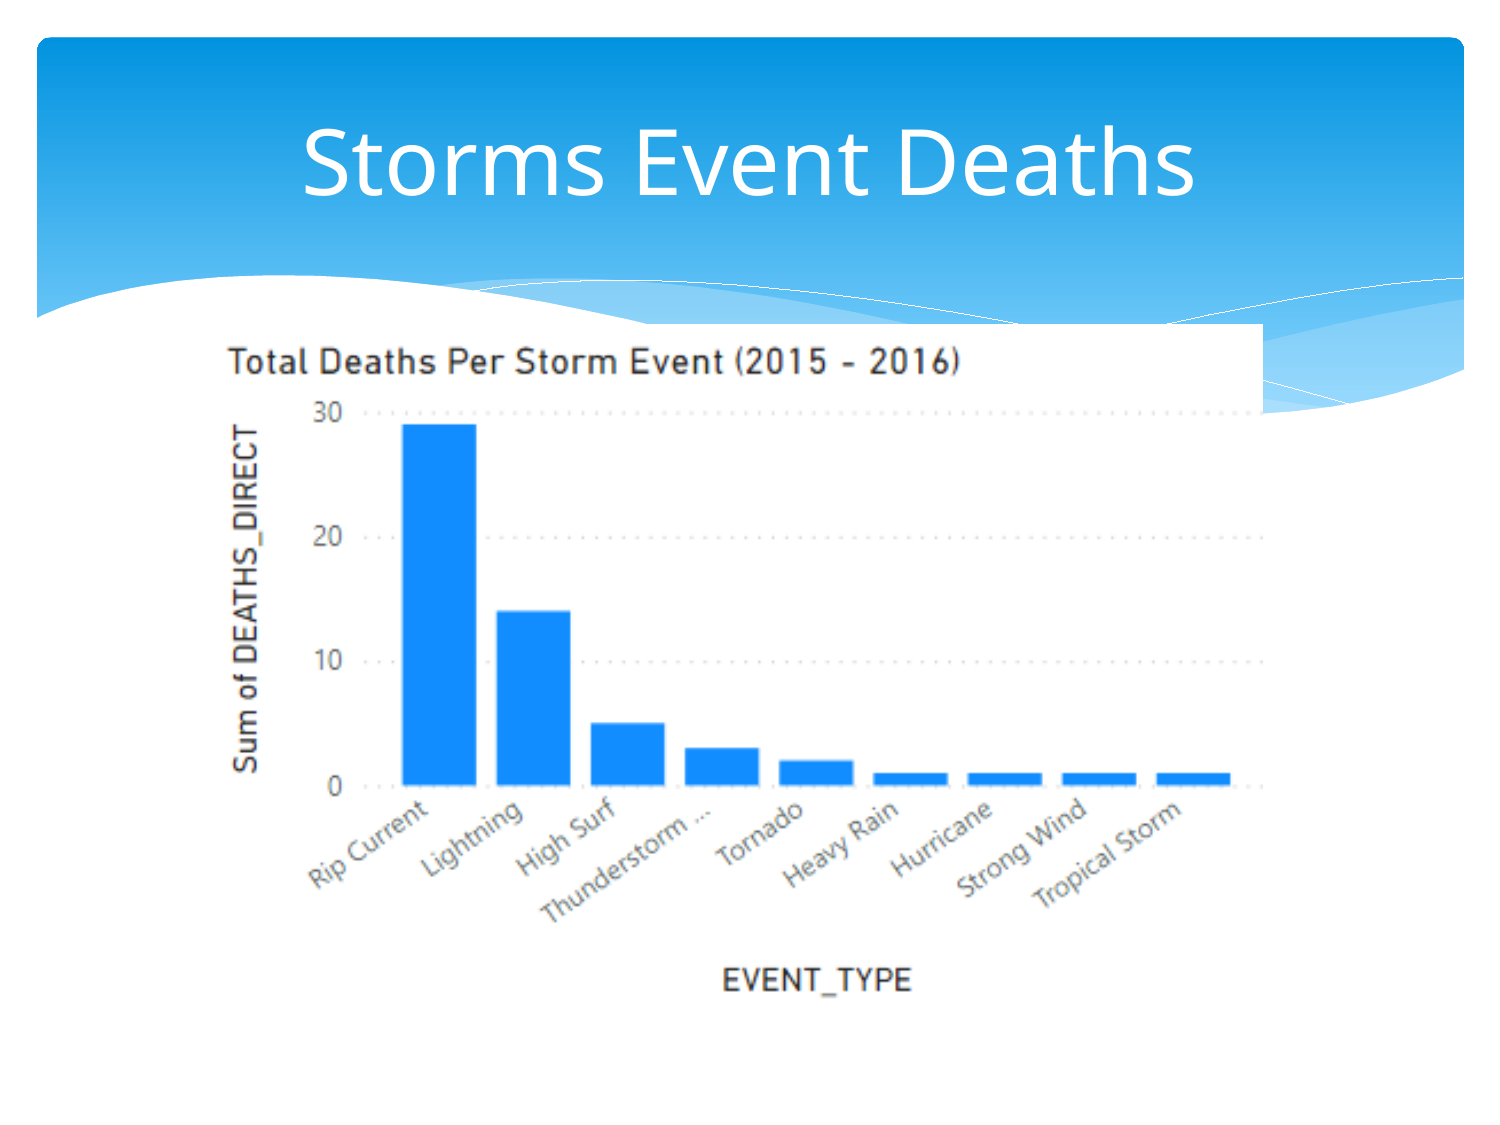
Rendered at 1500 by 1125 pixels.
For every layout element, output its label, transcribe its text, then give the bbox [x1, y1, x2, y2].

title Storms Event Deaths [75, 55, 1425, 261]
picture [224, 324, 1263, 1010]
